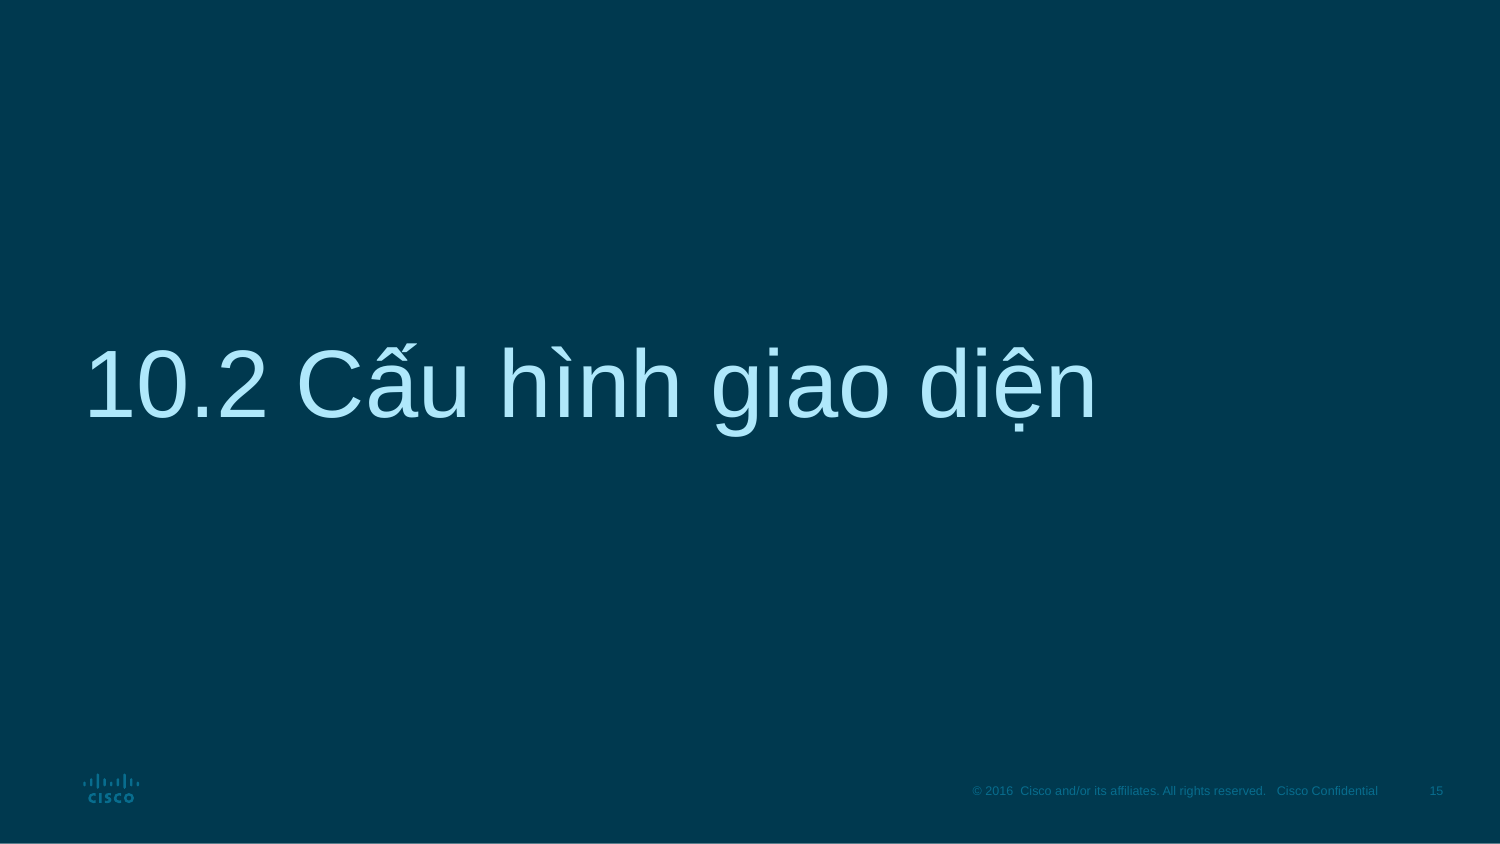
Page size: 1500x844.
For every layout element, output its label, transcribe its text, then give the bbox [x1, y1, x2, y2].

title 10.2 Cấu hình giao diện [68, 293, 1356, 446]
